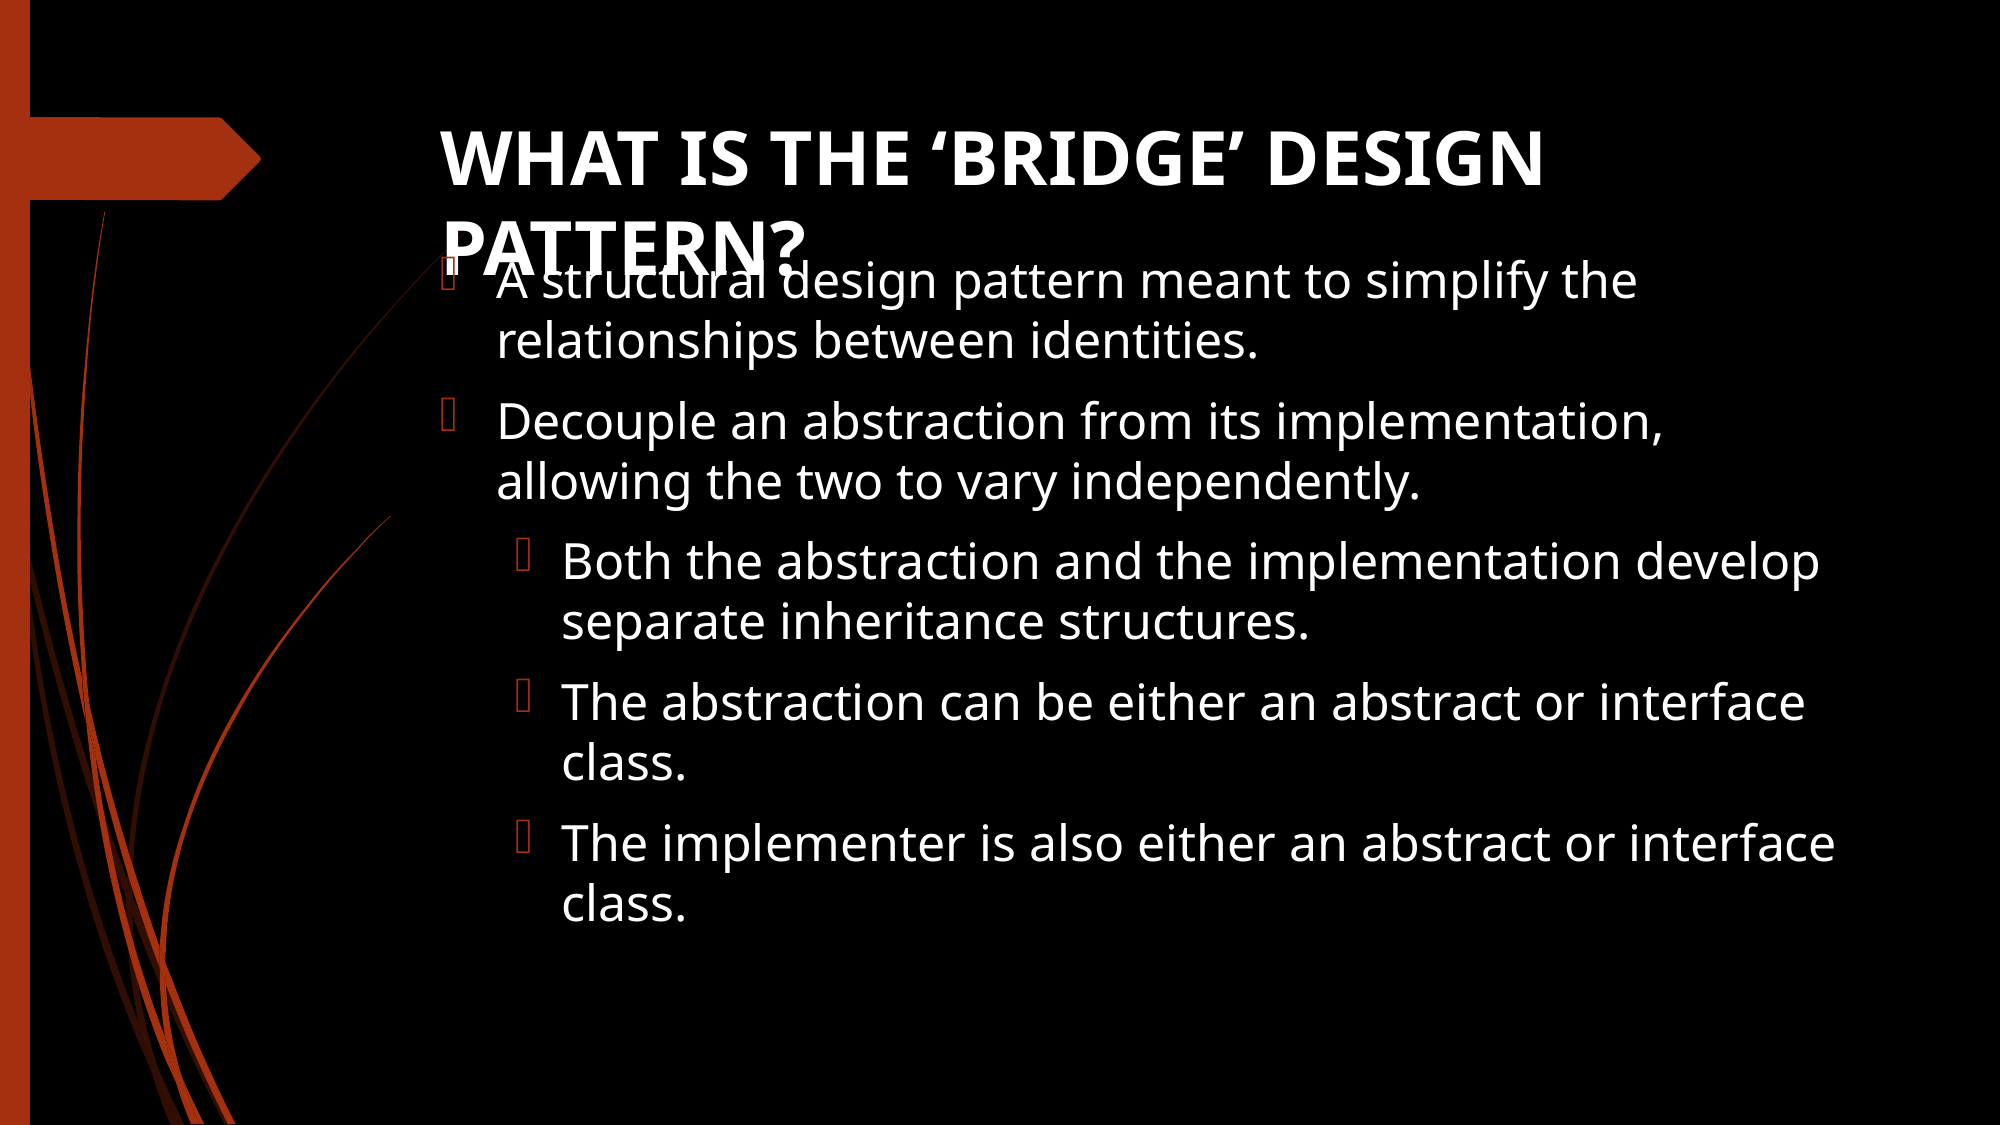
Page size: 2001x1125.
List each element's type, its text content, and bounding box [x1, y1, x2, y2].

list A structural design pattern meant to simplify the relationships between identities. Decouple an abstraction from its implementation, allowing the two to vary independently. Both the abstraction and the implementation develop separate inheritance structures. The abstraction can be either an abstract or interface class. The implementer is also either an abstract or interface class. [424, 240, 1888, 970]
title WHAT IS THE ‘BRIDGE’ DESIGN PATTERN? [425, 102, 1888, 240]
